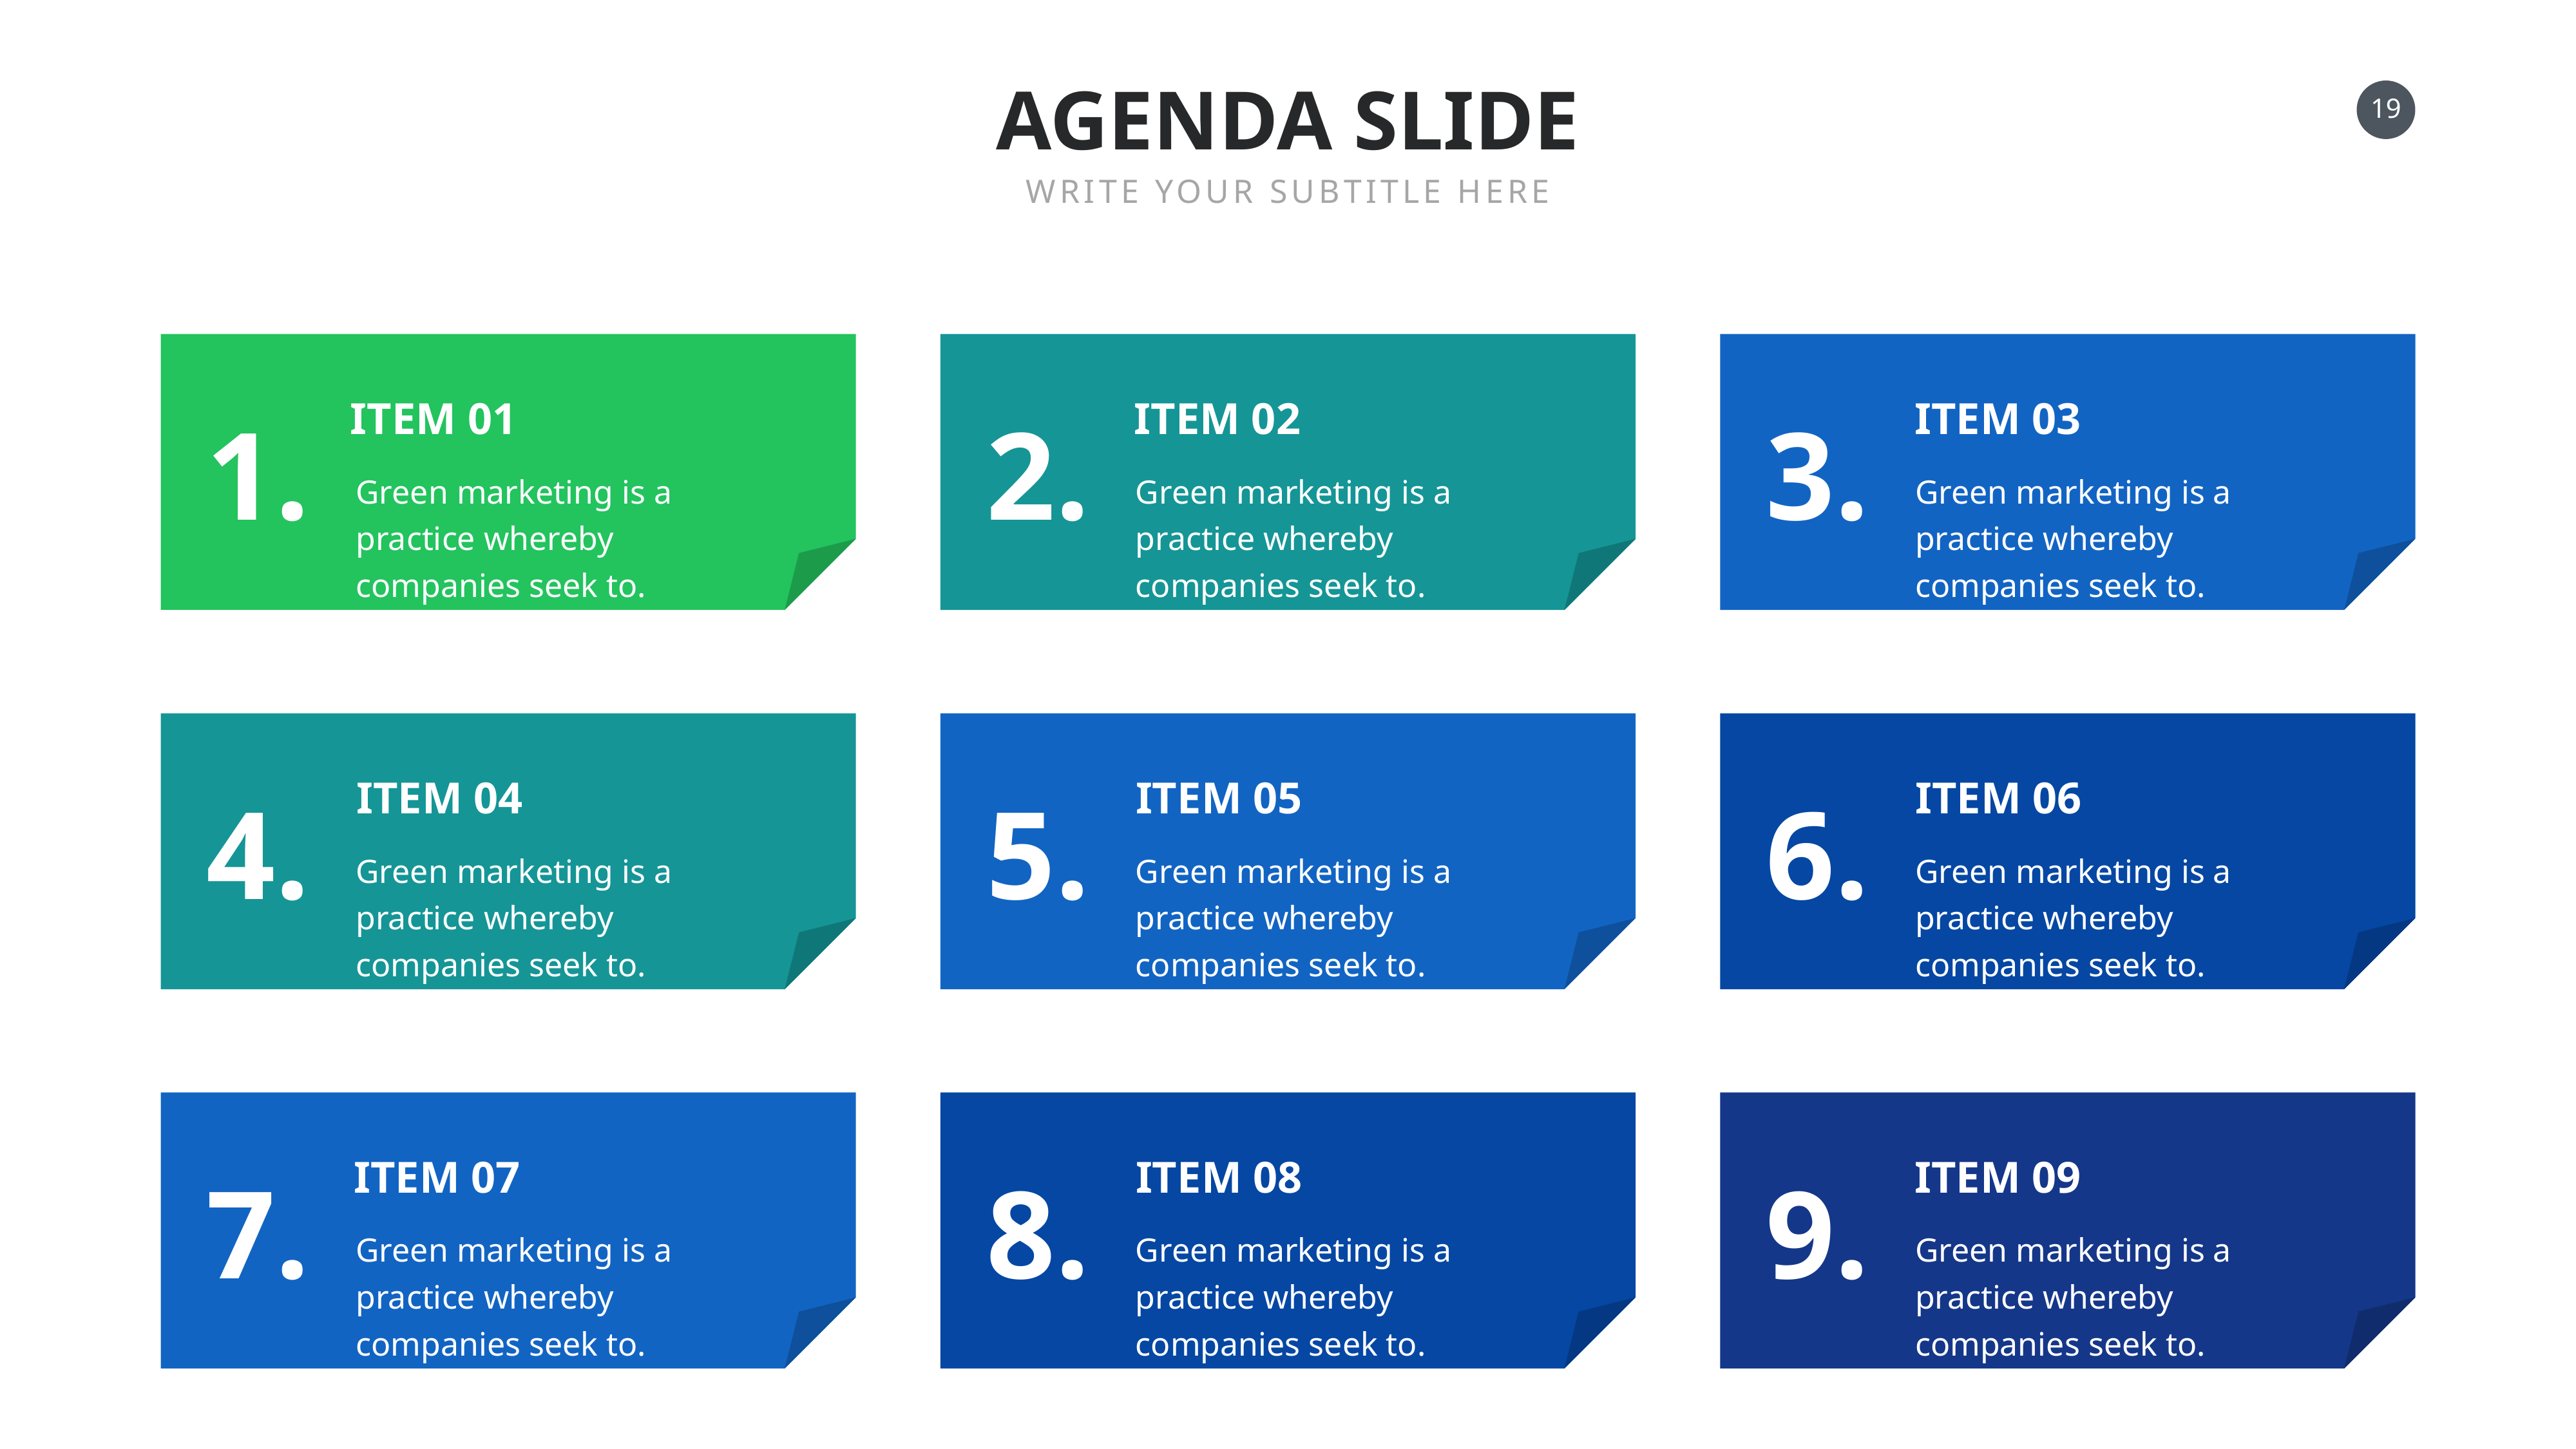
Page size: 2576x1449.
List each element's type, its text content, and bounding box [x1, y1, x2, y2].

text_box Green marketing is a practice whereby companies seek to. [1125, 1217, 1571, 1368]
text_box Green marketing is a practice whereby companies seek to. [1905, 458, 2351, 609]
text_box [939, 1092, 1638, 1370]
text_box [160, 1092, 858, 1370]
text_box ITEM 08 [1126, 1145, 1313, 1207]
text_box WRITE YOUR SUBTITLE HERE [1016, 166, 1560, 215]
text_box Green marketing is a practice whereby companies seek to. [346, 837, 791, 989]
text_box ITEM 03 [1905, 386, 2092, 448]
text_box Green marketing is a practice whereby companies seek to. [1905, 837, 2351, 989]
text_box [1719, 333, 2418, 611]
text_box ITEM 07 [344, 1145, 530, 1207]
text_box ITEM 06 [1905, 766, 2092, 828]
text_box [939, 333, 1638, 611]
text_box ITEM 04 [347, 766, 533, 828]
text_box 8. [977, 1153, 1100, 1308]
text_box 6. [1756, 773, 1880, 929]
text_box 4. [196, 773, 320, 929]
text_box [160, 333, 858, 611]
text_box [1719, 1092, 2418, 1370]
text_box [1719, 712, 2418, 990]
text_box 3. [1756, 394, 1880, 549]
text_box ITEM 05 [1126, 766, 1313, 828]
text_box [939, 712, 1638, 990]
text_box 9. [1756, 1153, 1880, 1308]
text_box [160, 712, 858, 990]
text_box 2. [977, 394, 1100, 549]
text_box 5. [977, 773, 1100, 929]
text_box Green marketing is a practice whereby companies seek to. [346, 458, 791, 609]
text_box ITEM 01 [340, 386, 527, 448]
text_box Green marketing is a practice whereby companies seek to. [346, 1217, 791, 1368]
text_box Green marketing is a practice whereby companies seek to. [1125, 458, 1571, 609]
text_box ITEM 09 [1905, 1145, 2092, 1207]
text_box Green marketing is a practice whereby companies seek to. [1905, 1217, 2351, 1368]
text_box ITEM 02 [1124, 386, 1311, 448]
text_box 1. [196, 394, 320, 549]
text_box AGENDA SLIDE [986, 64, 1590, 171]
text_box Green marketing is a practice whereby companies seek to. [1125, 837, 1571, 989]
text_box 7. [196, 1153, 320, 1308]
